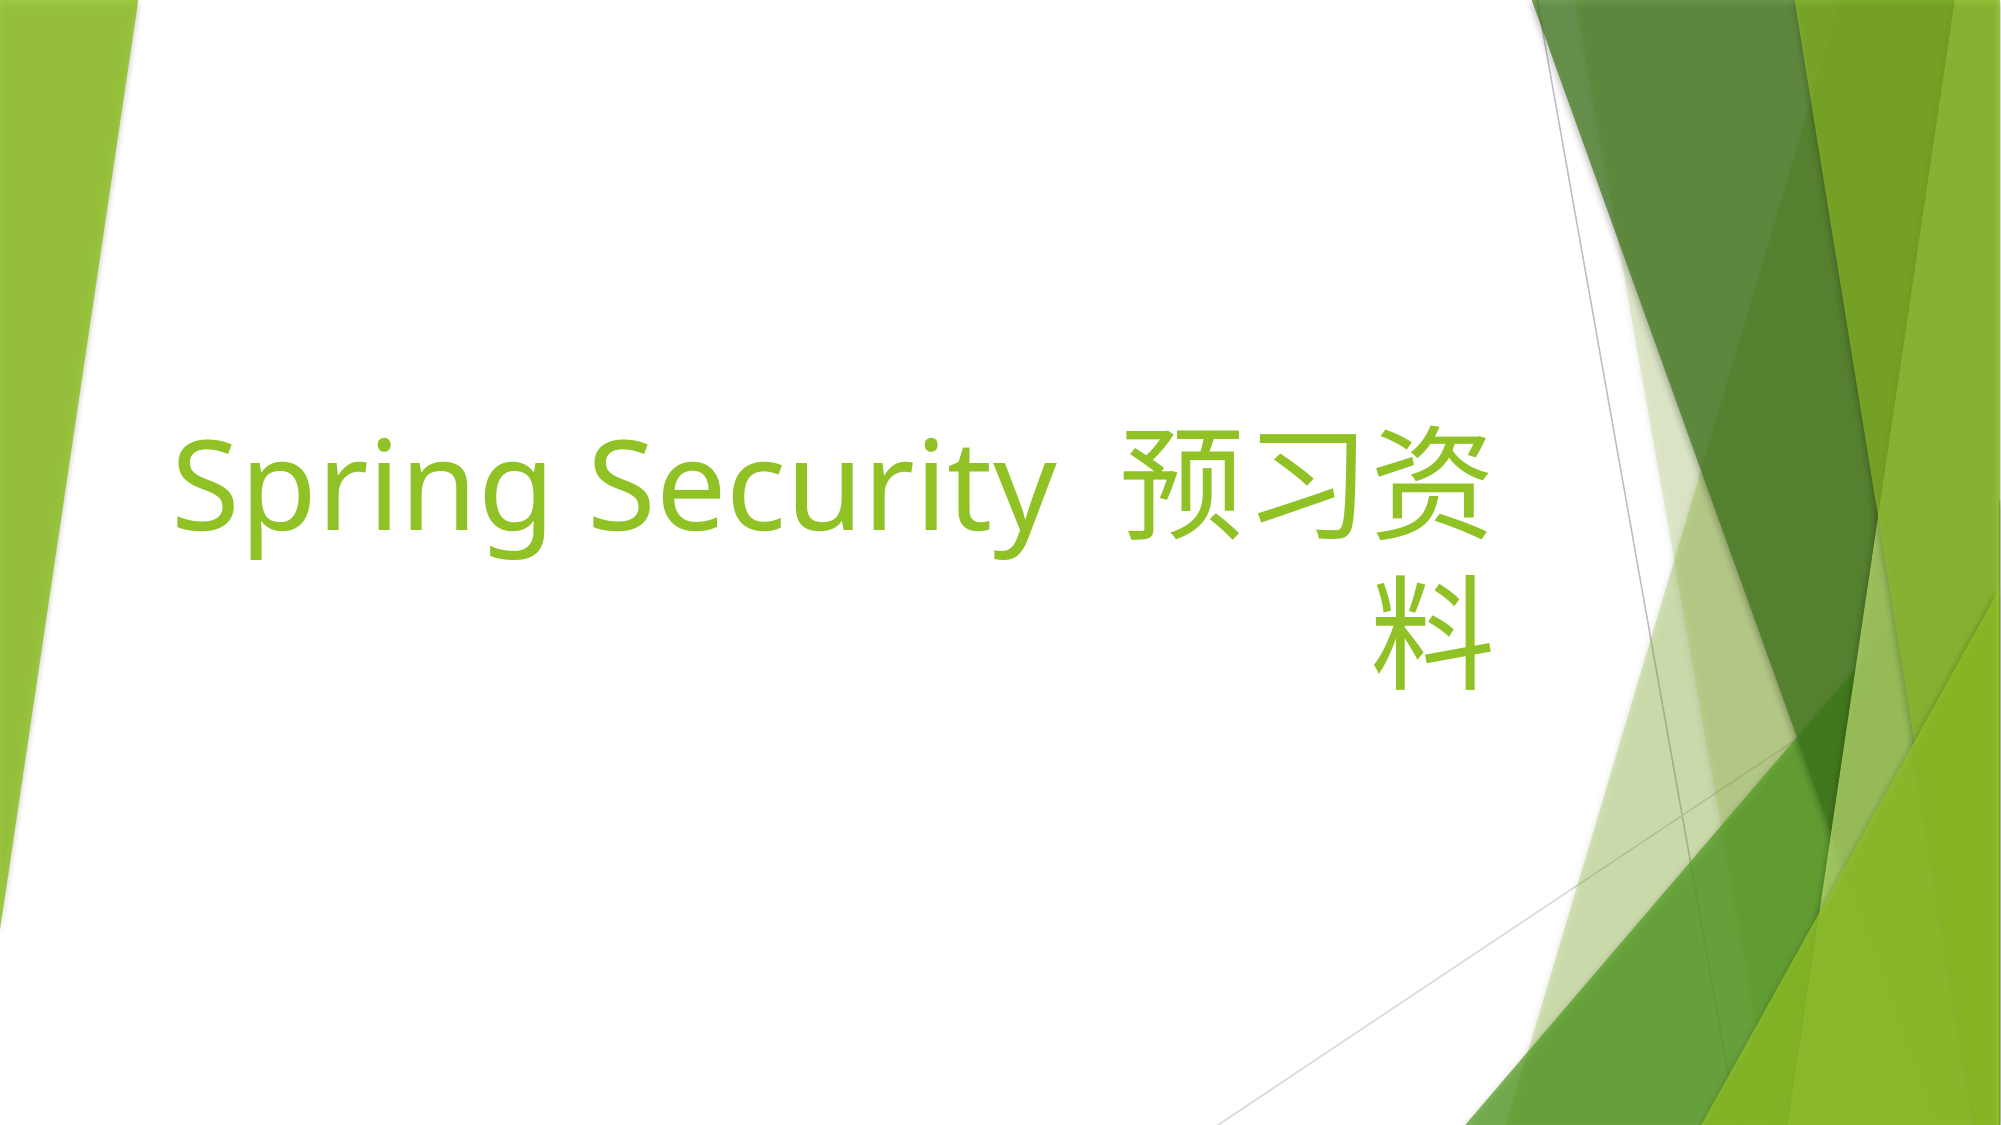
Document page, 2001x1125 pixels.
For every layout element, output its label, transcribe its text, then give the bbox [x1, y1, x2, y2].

title Spring Security 预习资料 [76, 351, 1510, 713]
